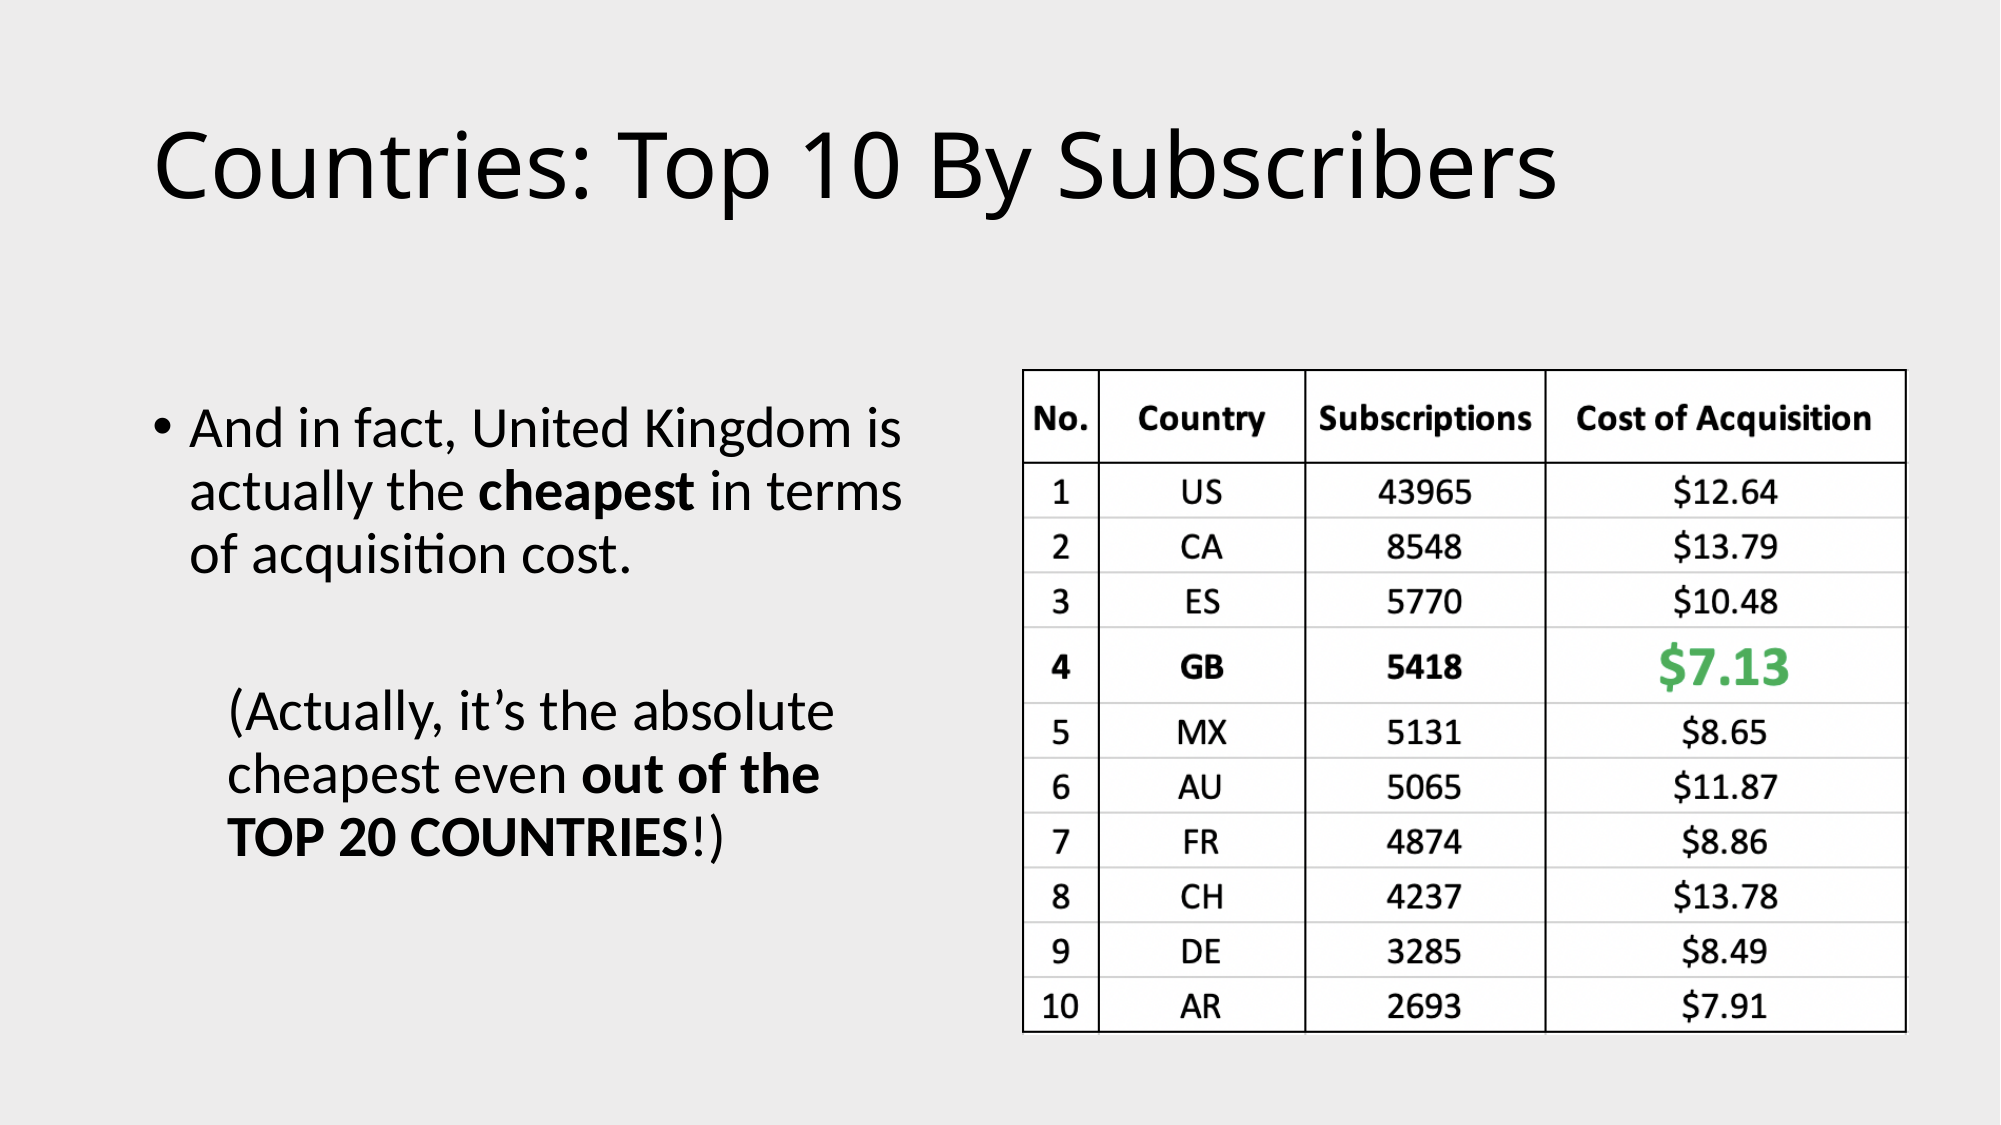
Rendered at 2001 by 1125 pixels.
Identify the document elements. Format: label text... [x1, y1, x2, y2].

list And in fact, United Kingdom is actually the cheapest in terms of acquisition cost. (Actually, it’s the absolute cheapest even out of the TOP 20 COUNTRIES!) [137, 299, 950, 1103]
picture [1022, 369, 1909, 1035]
title Countries: Top 10 By Subscribers [137, 59, 1863, 278]
